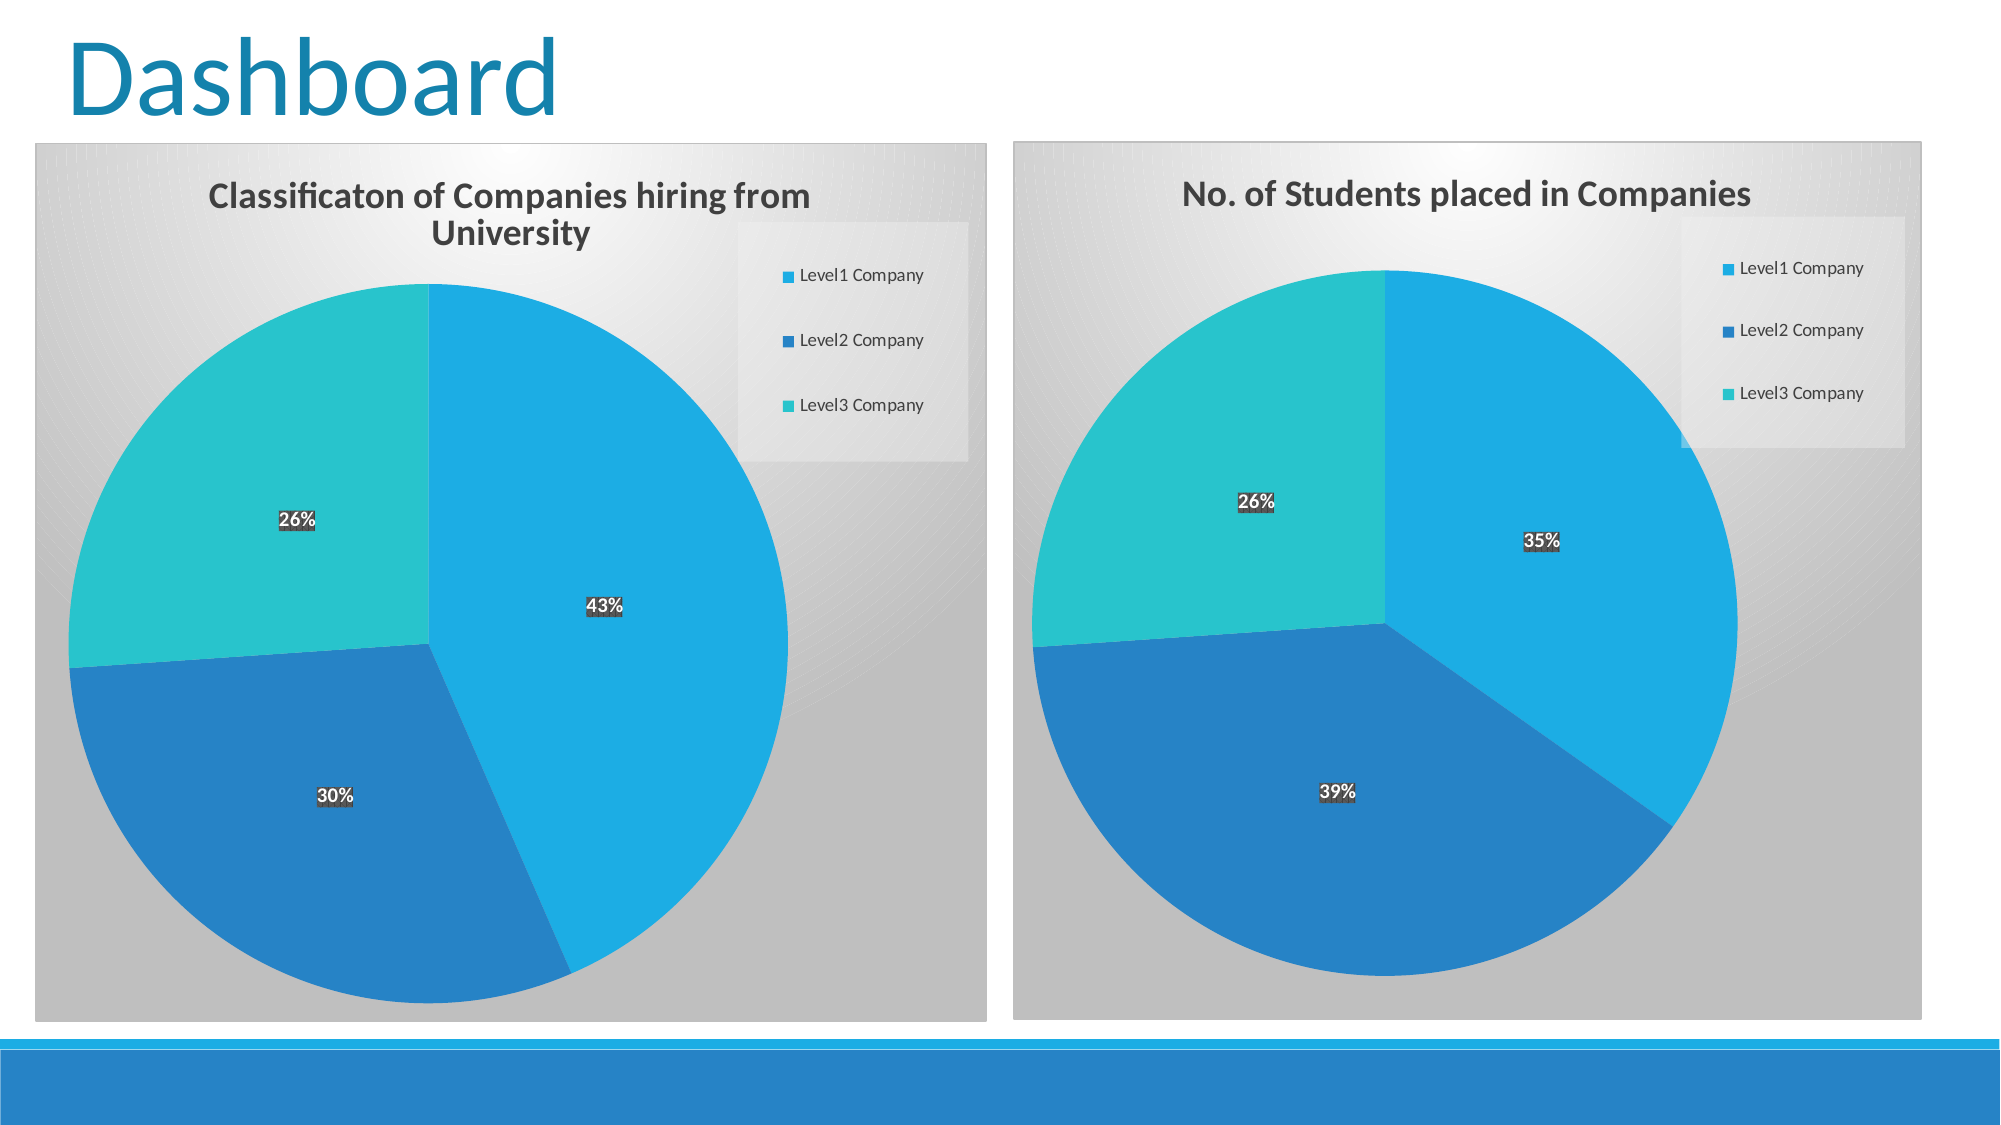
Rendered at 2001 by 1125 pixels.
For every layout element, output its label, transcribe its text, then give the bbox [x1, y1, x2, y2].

chart [34, 142, 988, 1023]
chart [1012, 140, 1923, 1021]
text_box Dashboard [51, 0, 855, 139]
